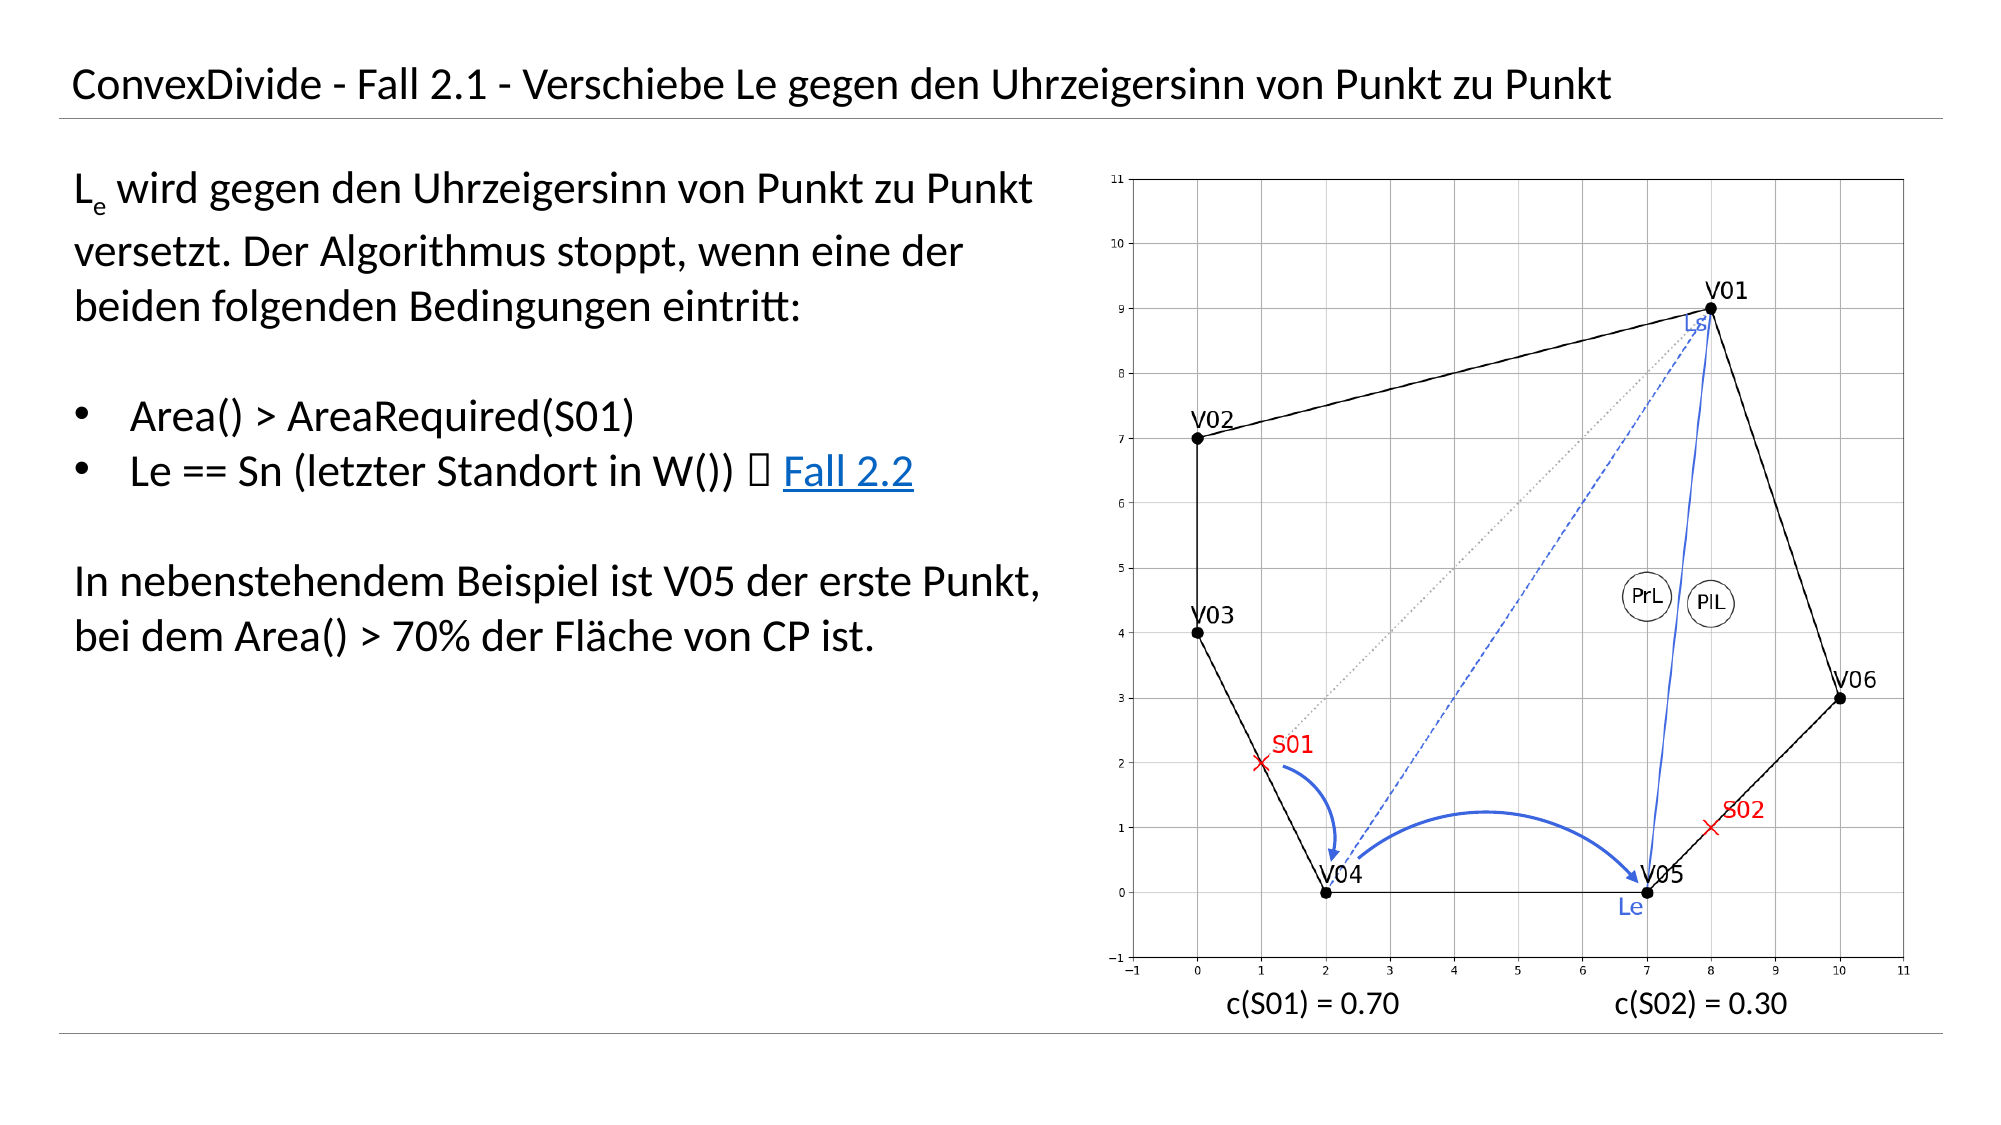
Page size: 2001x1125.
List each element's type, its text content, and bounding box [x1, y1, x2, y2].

text_box c(S02) = 0.30 [1487, 989, 1923, 1029]
picture [1095, 161, 1923, 989]
text_box ConvexDivide - Fall 2.1 - Verschiebe Le gegen den Uhrzeigersinn von Punkt zu Punkt [57, 46, 1941, 117]
text_box c(S01) = 0.70 [1095, 989, 1487, 1029]
